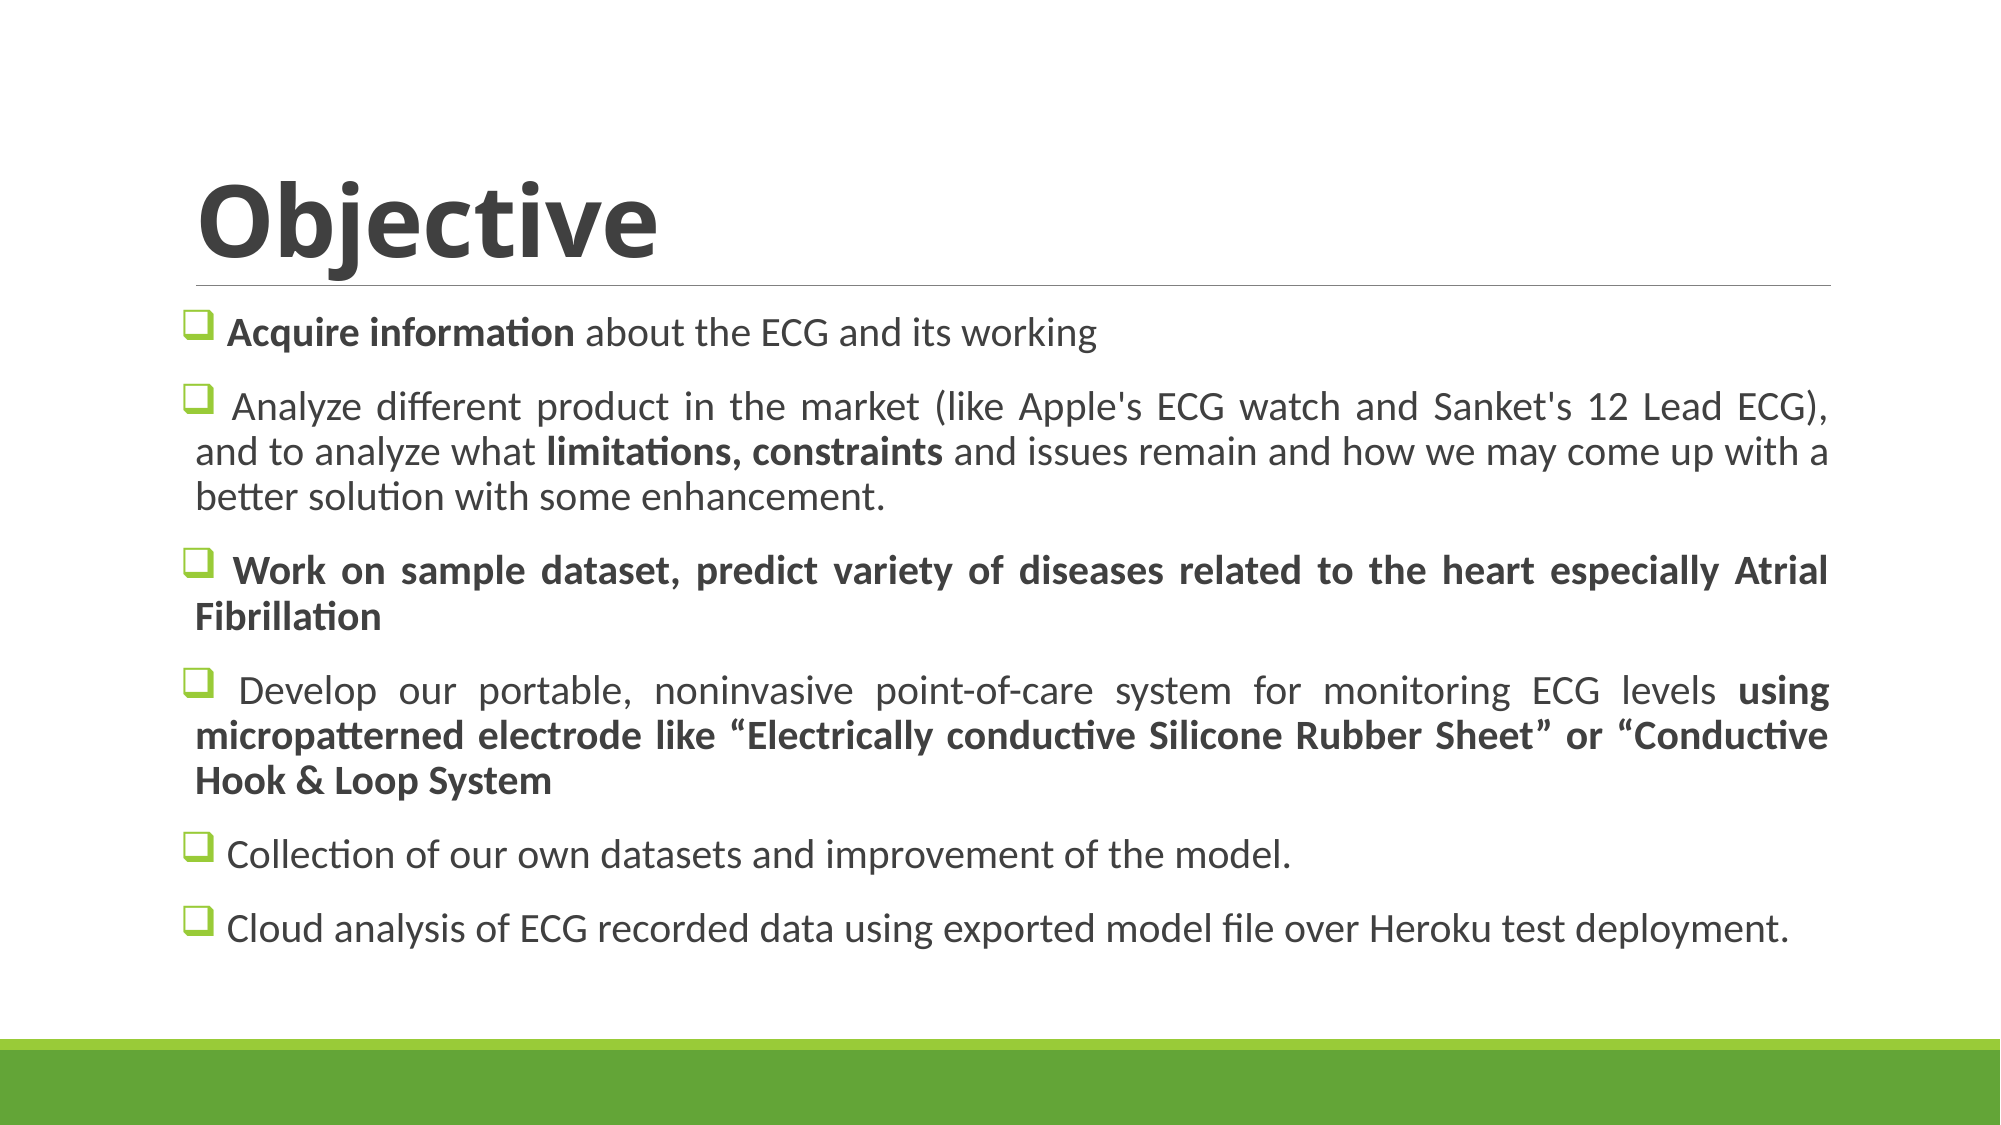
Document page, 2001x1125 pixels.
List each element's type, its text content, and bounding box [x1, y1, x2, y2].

title Objective [180, 47, 1830, 285]
list Acquire information about the ECG and its working Analyze different product in the market (like Apple's ECG watch and Sanket's 12 Lead ECG), and to analyze what limitations, constraints and issues remain and how we may come up with a better solution with some enhancement. Work on sample dataset, predict variety of diseases related to the heart especially Atrial Fibrillation Develop our portable, noninvasive point-of-care system for monitoring ECG levels using micropatterned electrode like “Electrically conductive Silicone Rubber Sheet” or “Conductive Hook & Loop System Collection of our own datasets and improvement of the model. Cloud analysis of ECG recorded data using exported model file over Heroku test deployment. [180, 302, 1830, 963]
